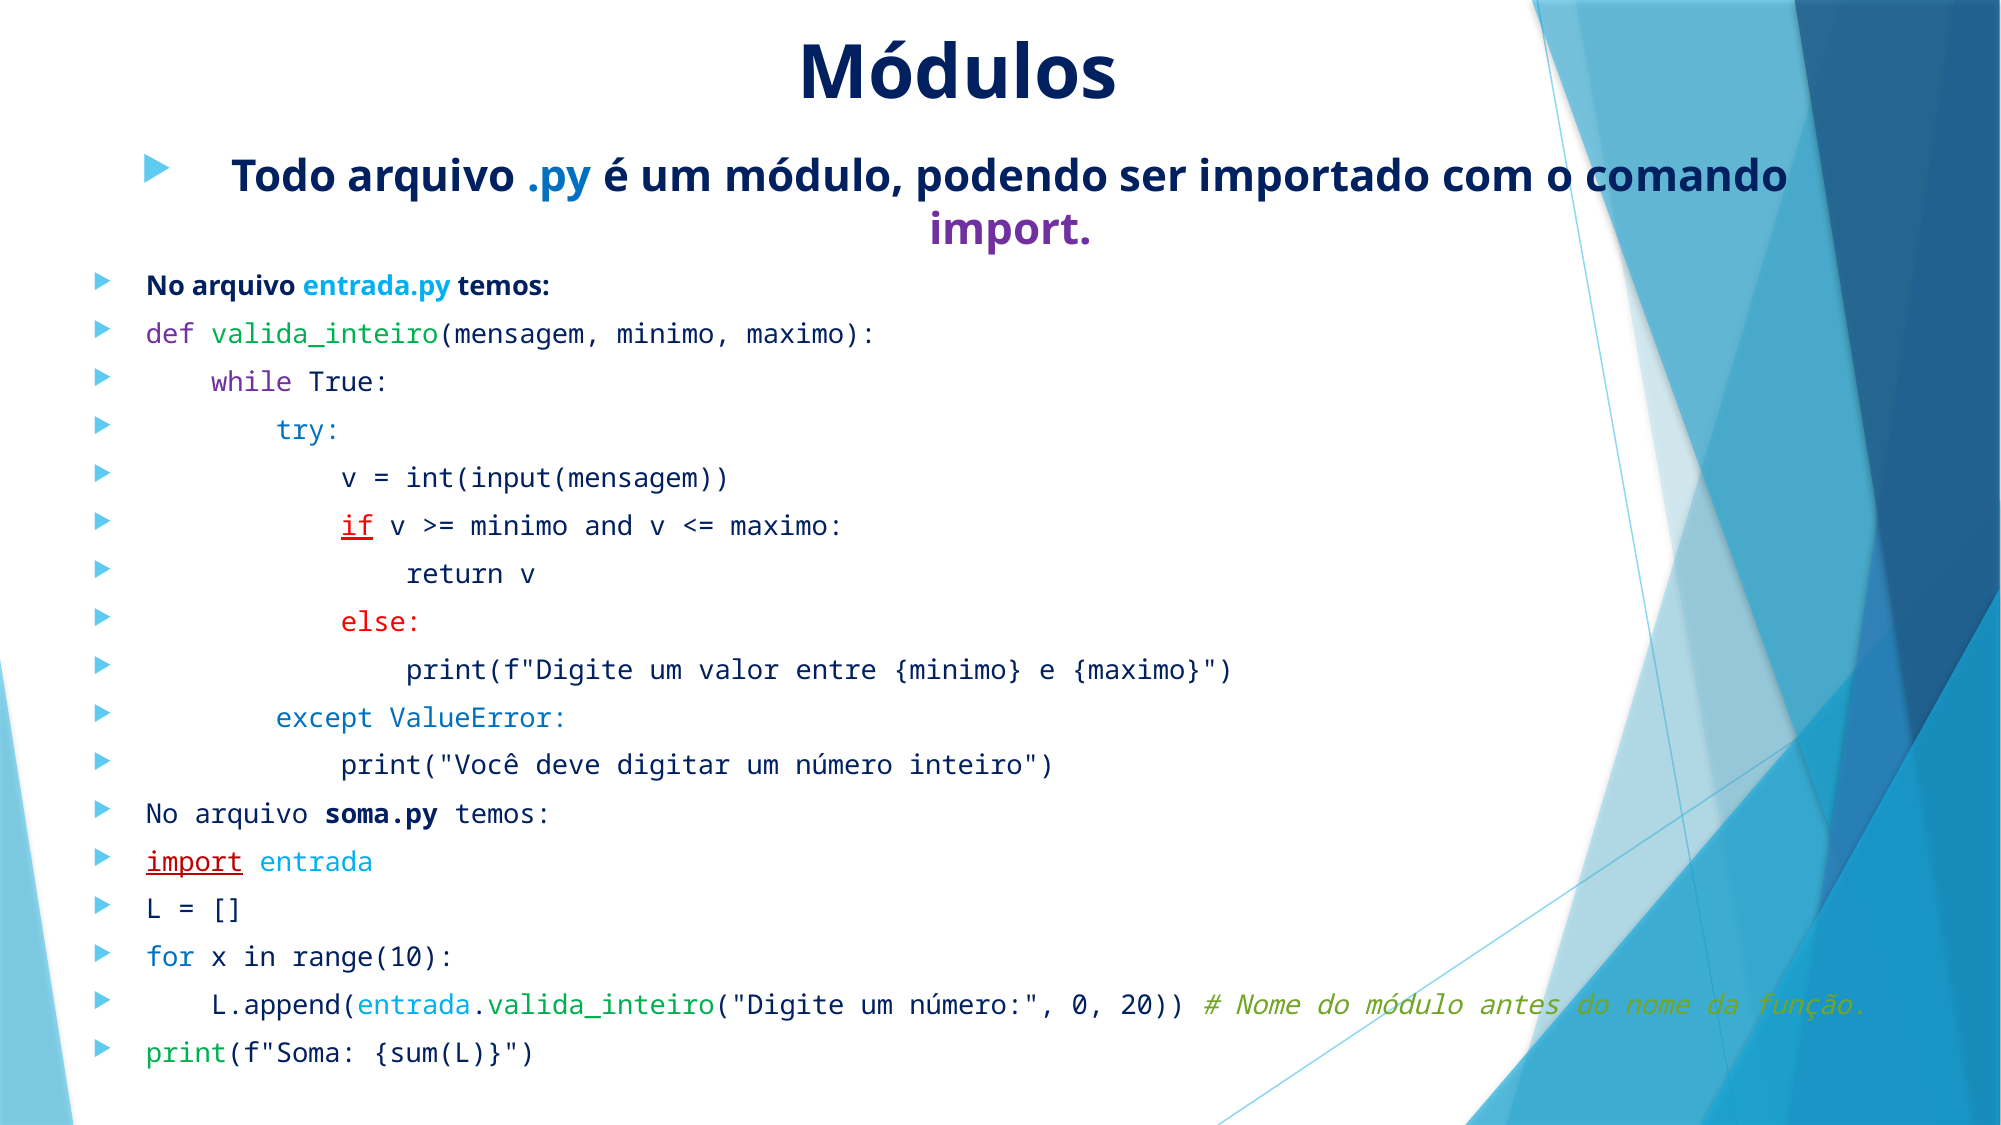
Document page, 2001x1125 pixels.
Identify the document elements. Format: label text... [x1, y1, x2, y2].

title Módulos [108, 16, 1808, 139]
list Todo arquivo .py é um módulo, podendo ser importado com o comando import. No arquivo entrada.py temos: def valida_inteiro(mensagem, minimo, maximo): while True: try: v = int(input(mensagem)) if v >= minimo and v <= maximo: return v else: print(f"Digite um valor entre {minimo} e {maximo}") except ValueError: print("Você deve digitar um número inteiro") No arquivo soma.py temos: import entrada L = [] for x in range(10): L.append(entrada.valida_inteiro("Digite um número:", 0, 20)) # Nome do módulo antes do nome da função. print(f"Soma: {sum(L)}") [77, 139, 1892, 1086]
